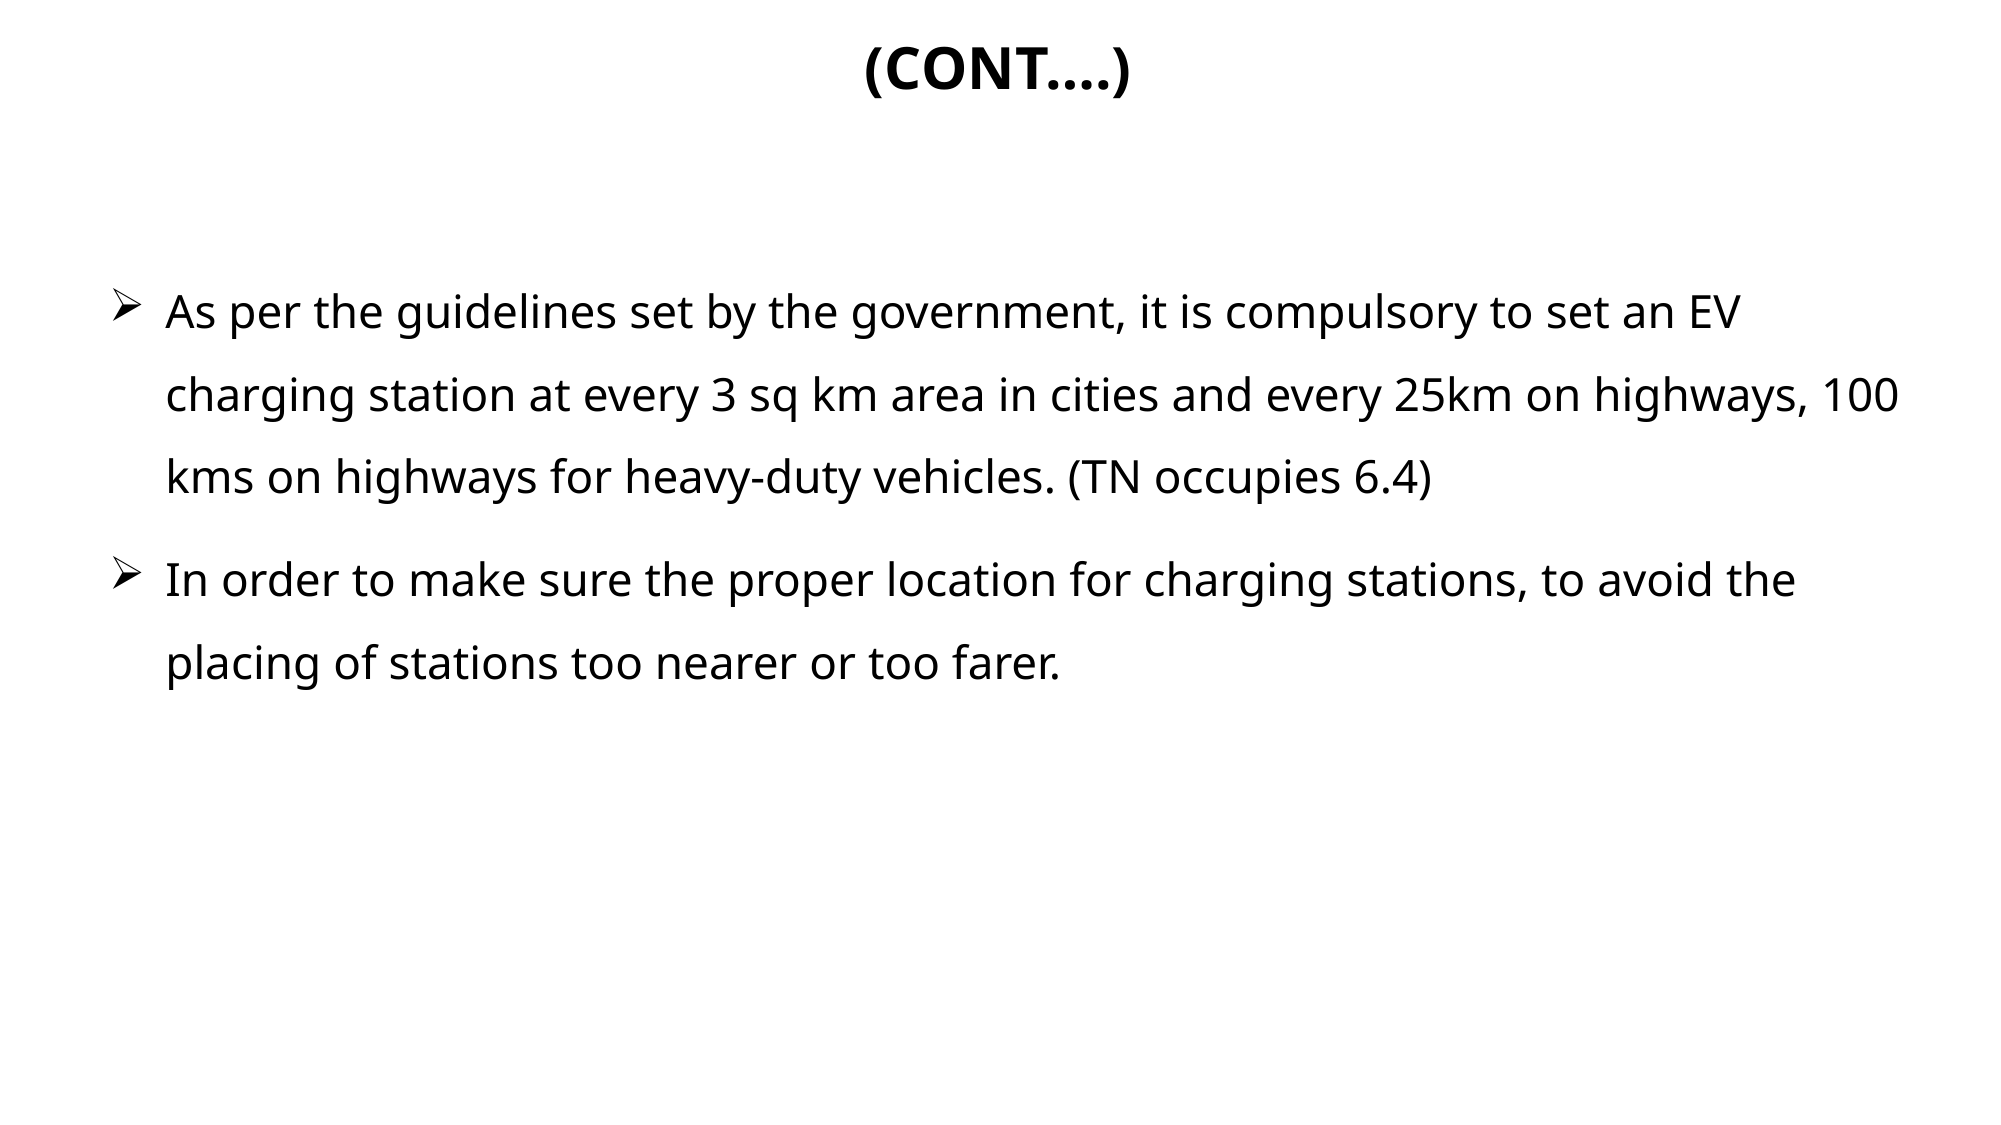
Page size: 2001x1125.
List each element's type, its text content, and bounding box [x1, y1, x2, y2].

text_box As per the guidelines set by the government, it is compulsory to set an EV charging station at every 3 sq km area in cities and every 25km on highways, 100 kms on highways for heavy-duty vehicles. (TN occupies 6.4) In order to make sure the proper location for charging stations, to avoid the placing of stations too nearer or too farer. [94, 247, 1926, 1099]
text_box (CONT….) [23, 23, 1973, 178]
